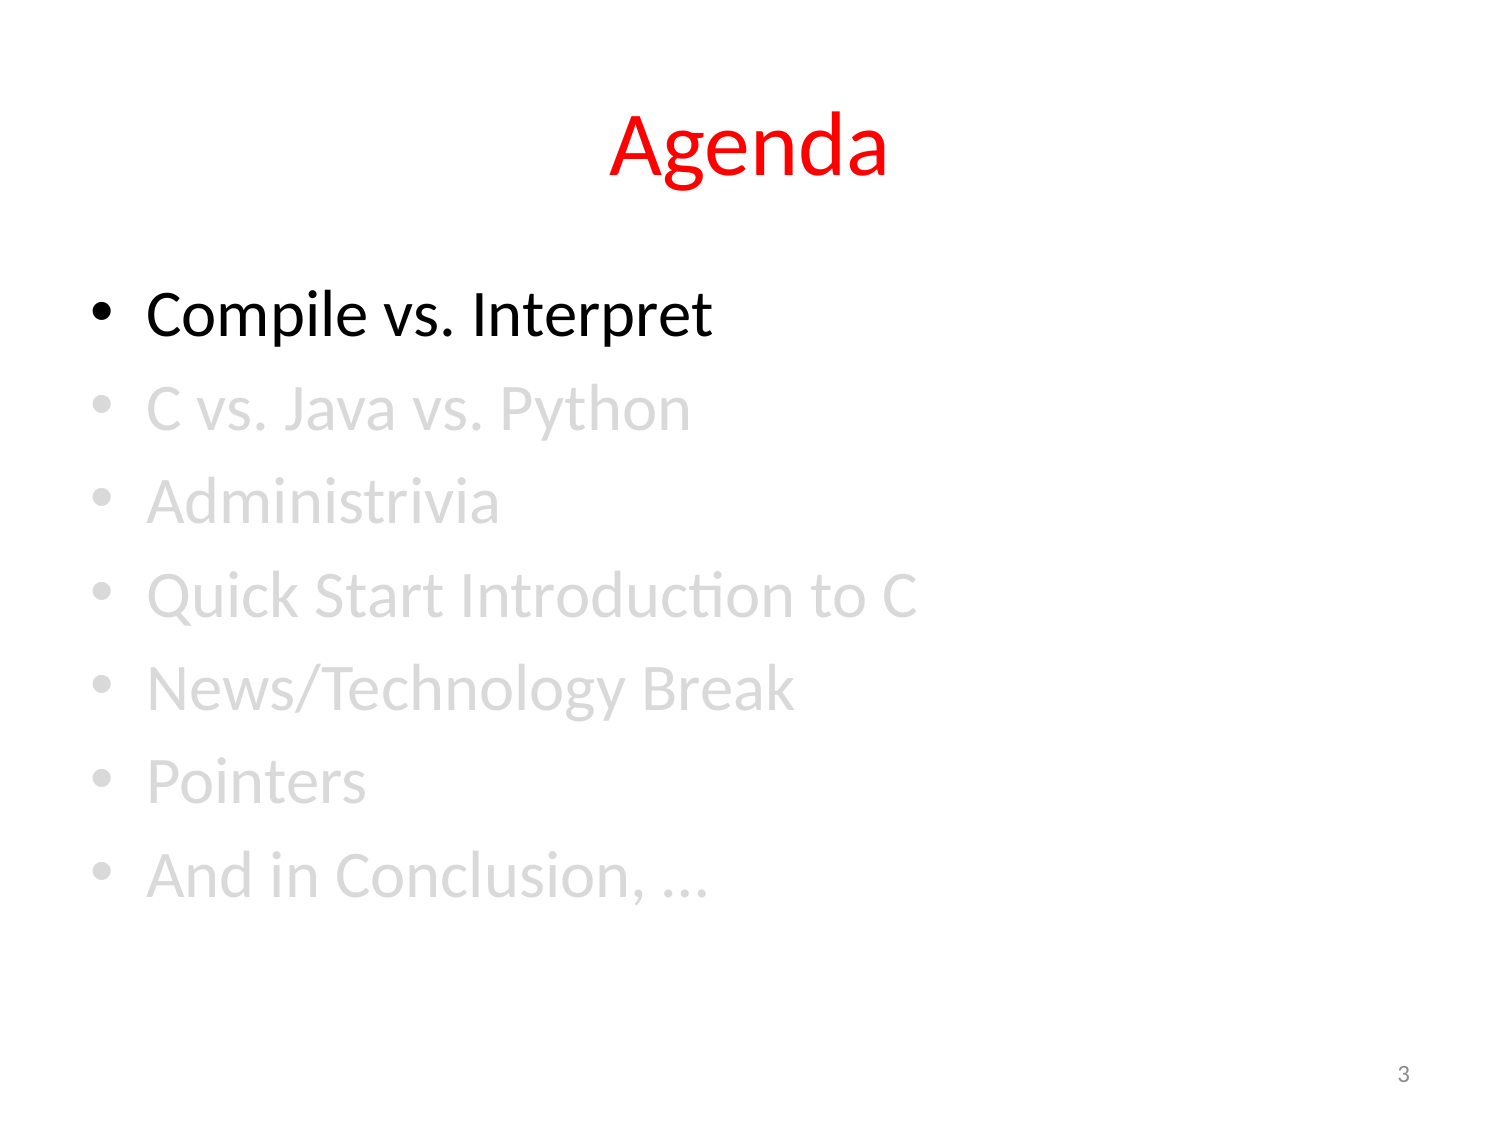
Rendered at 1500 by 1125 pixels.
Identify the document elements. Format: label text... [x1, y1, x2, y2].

title Agenda [75, 45, 1425, 233]
list Compile vs. Interpret C vs. Java vs. Python Administrivia Quick Start Introduction to C News/Technology Break Pointers And in Conclusion, … [75, 262, 1425, 1005]
slide_number 3 [1074, 1042, 1425, 1103]
